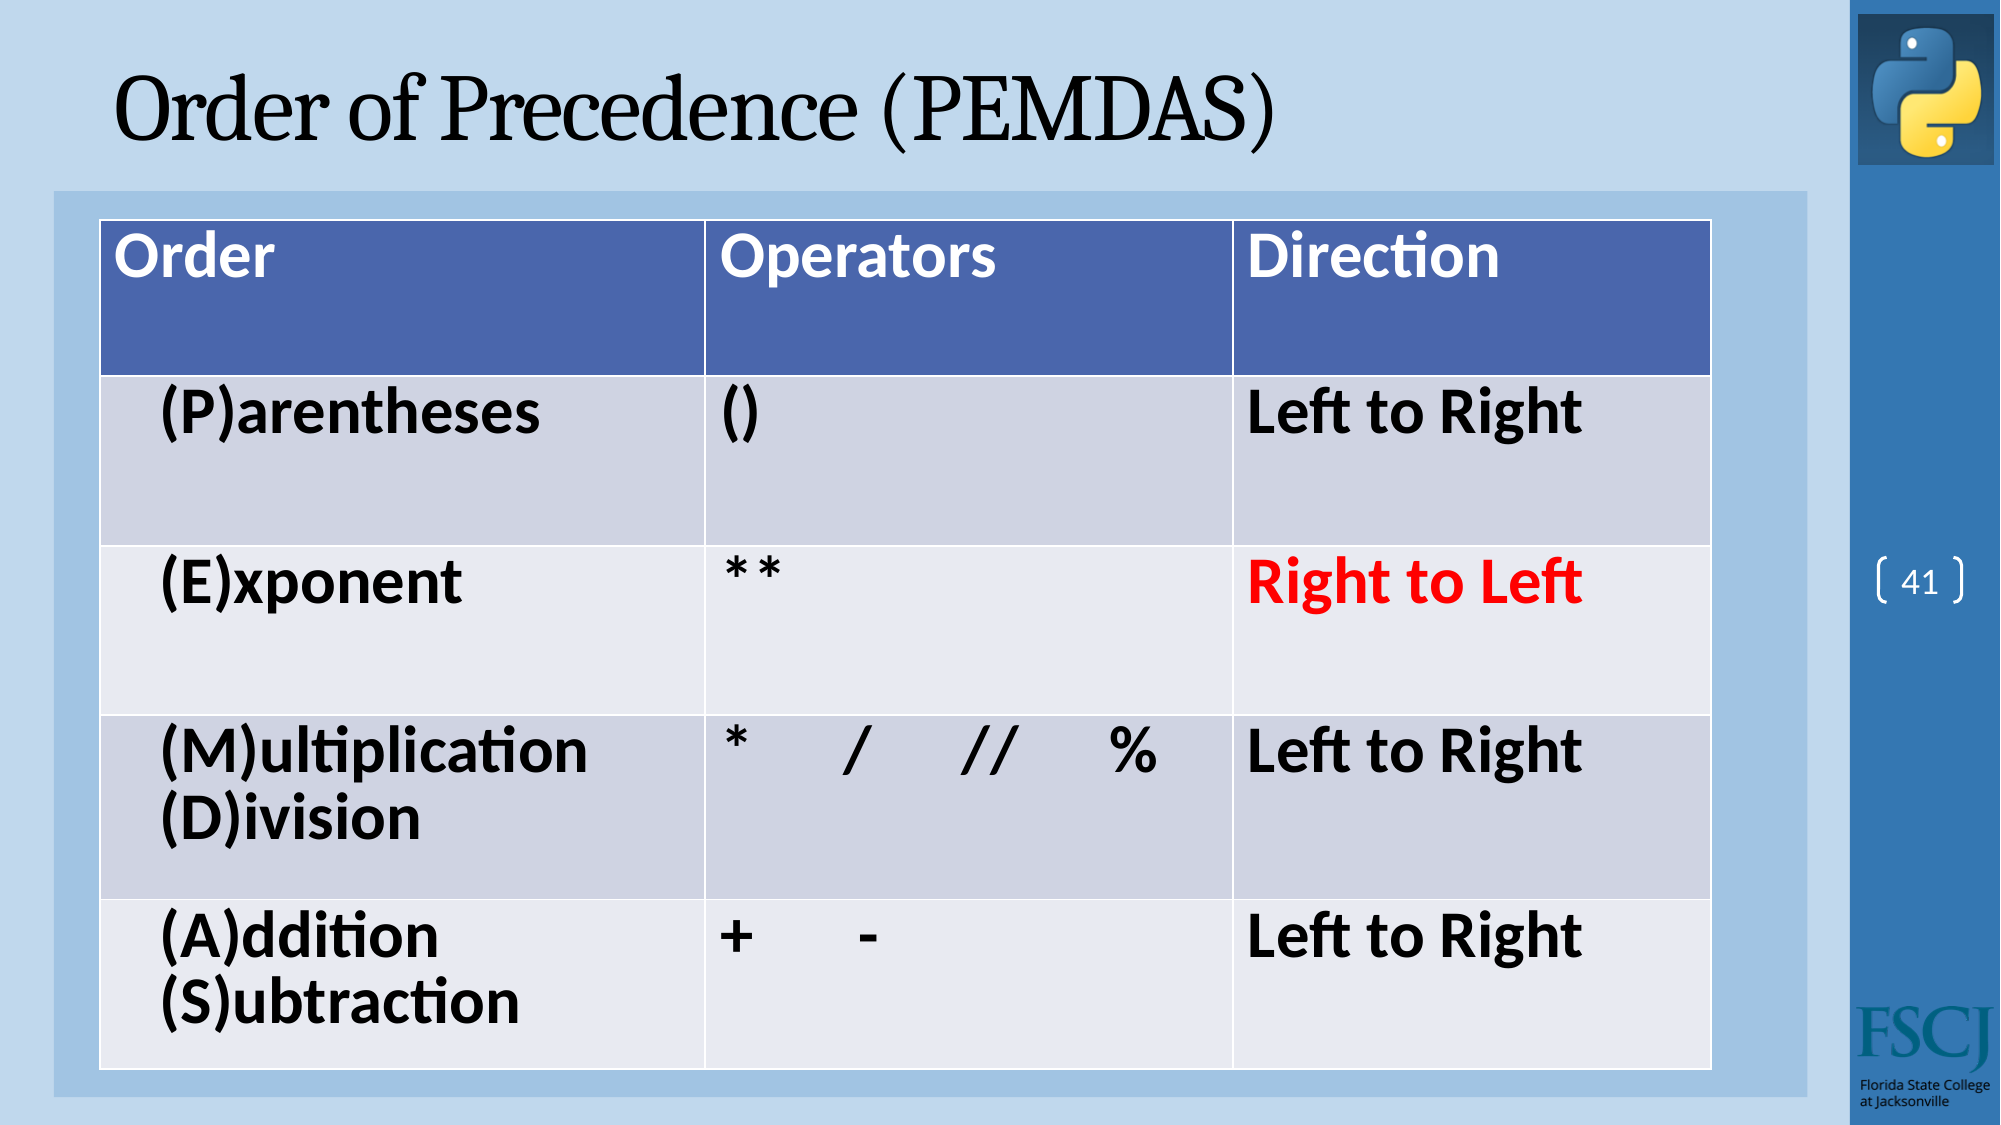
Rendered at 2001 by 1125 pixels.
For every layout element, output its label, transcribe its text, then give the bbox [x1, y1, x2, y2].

list [53, 191, 1808, 1098]
table_cell + - [706, 900, 1232, 1068]
picture [1858, 14, 1994, 165]
table_cell Left to Right [1234, 377, 1710, 545]
table_cell ** [706, 547, 1232, 714]
table_cell * / // % [706, 716, 1232, 899]
table_cell Left to Right [1234, 900, 1710, 1068]
table_cell (A)ddition (S)ubtraction [101, 900, 704, 1068]
table_header Direction [1234, 221, 1710, 375]
table_cell (E)xponent [101, 547, 704, 714]
table_cell Left to Right [1234, 716, 1710, 899]
table_cell () [706, 377, 1232, 545]
table_cell (M)ultiplication (D)ivision [101, 716, 704, 899]
table_header Operators [706, 221, 1232, 375]
slide_number 41 [1876, 555, 1964, 604]
table_cell Right to Left [1234, 547, 1710, 714]
picture [1856, 1006, 1994, 1109]
table_header Order [101, 221, 704, 375]
table_cell (P)arentheses [101, 377, 704, 545]
title Order of Precedence (PEMDAS) [99, 34, 1767, 169]
